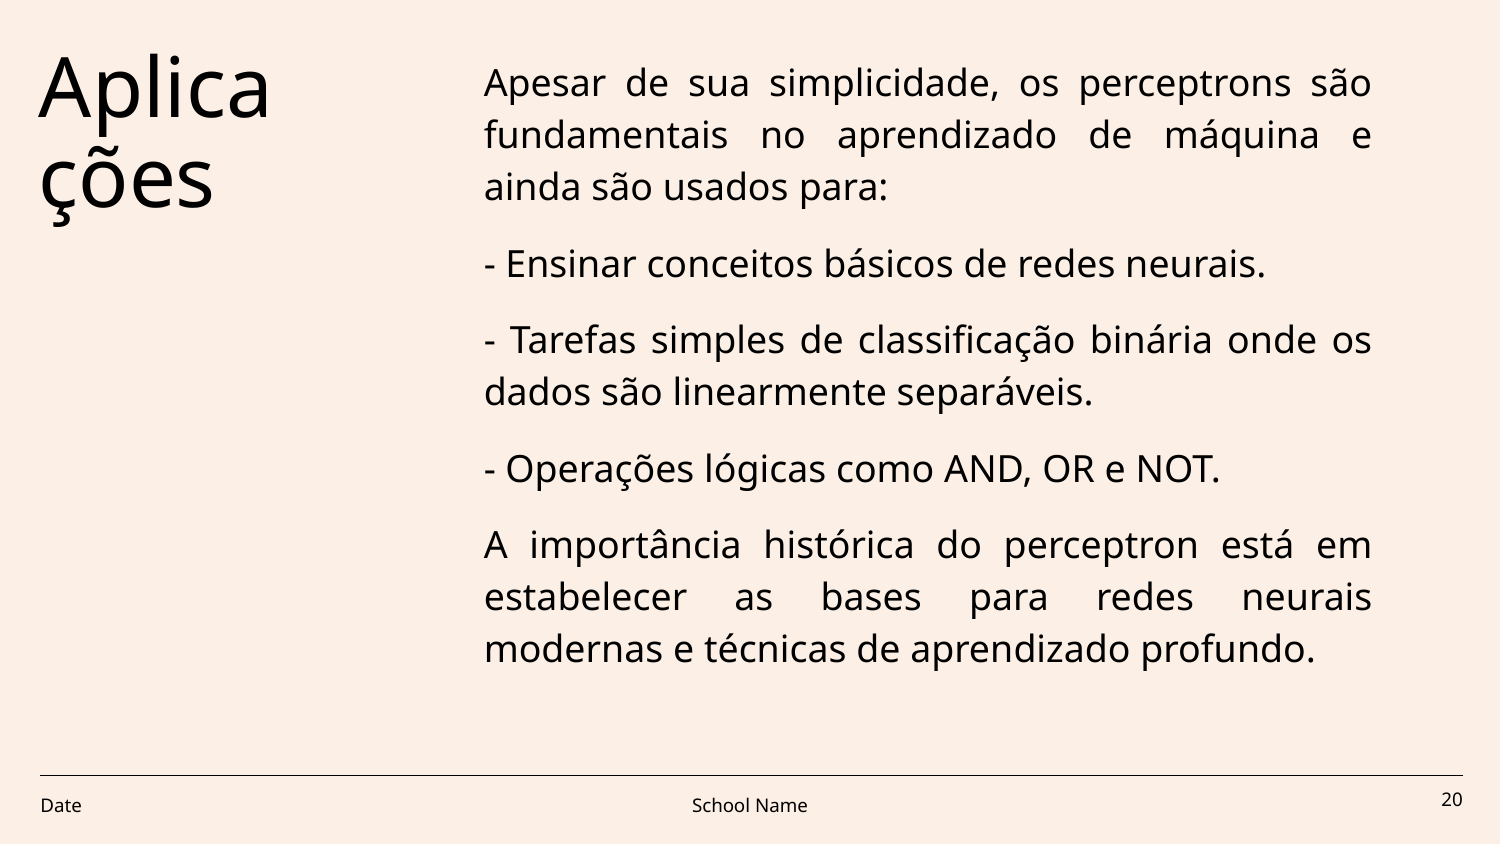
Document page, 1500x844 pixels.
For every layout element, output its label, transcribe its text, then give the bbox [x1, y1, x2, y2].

list Apesar de sua simplicidade, os perceptrons são fundamentais no aprendizado de máquina e ainda são usados ​​para: - Ensinar conceitos básicos de redes neurais. - Tarefas simples de classificação binária onde os dados são linearmente separáveis. - Operações lógicas como AND, OR e NOT. A importância histórica do perceptron está em estabelecer as bases para redes neurais modernas e técnicas de aprendizado profundo. [468, 37, 1389, 687]
list School Name [627, 775, 873, 827]
title Aplicações [24, 30, 320, 226]
list Date [25, 775, 271, 827]
slide_number ‹#› [1388, 775, 1478, 827]
